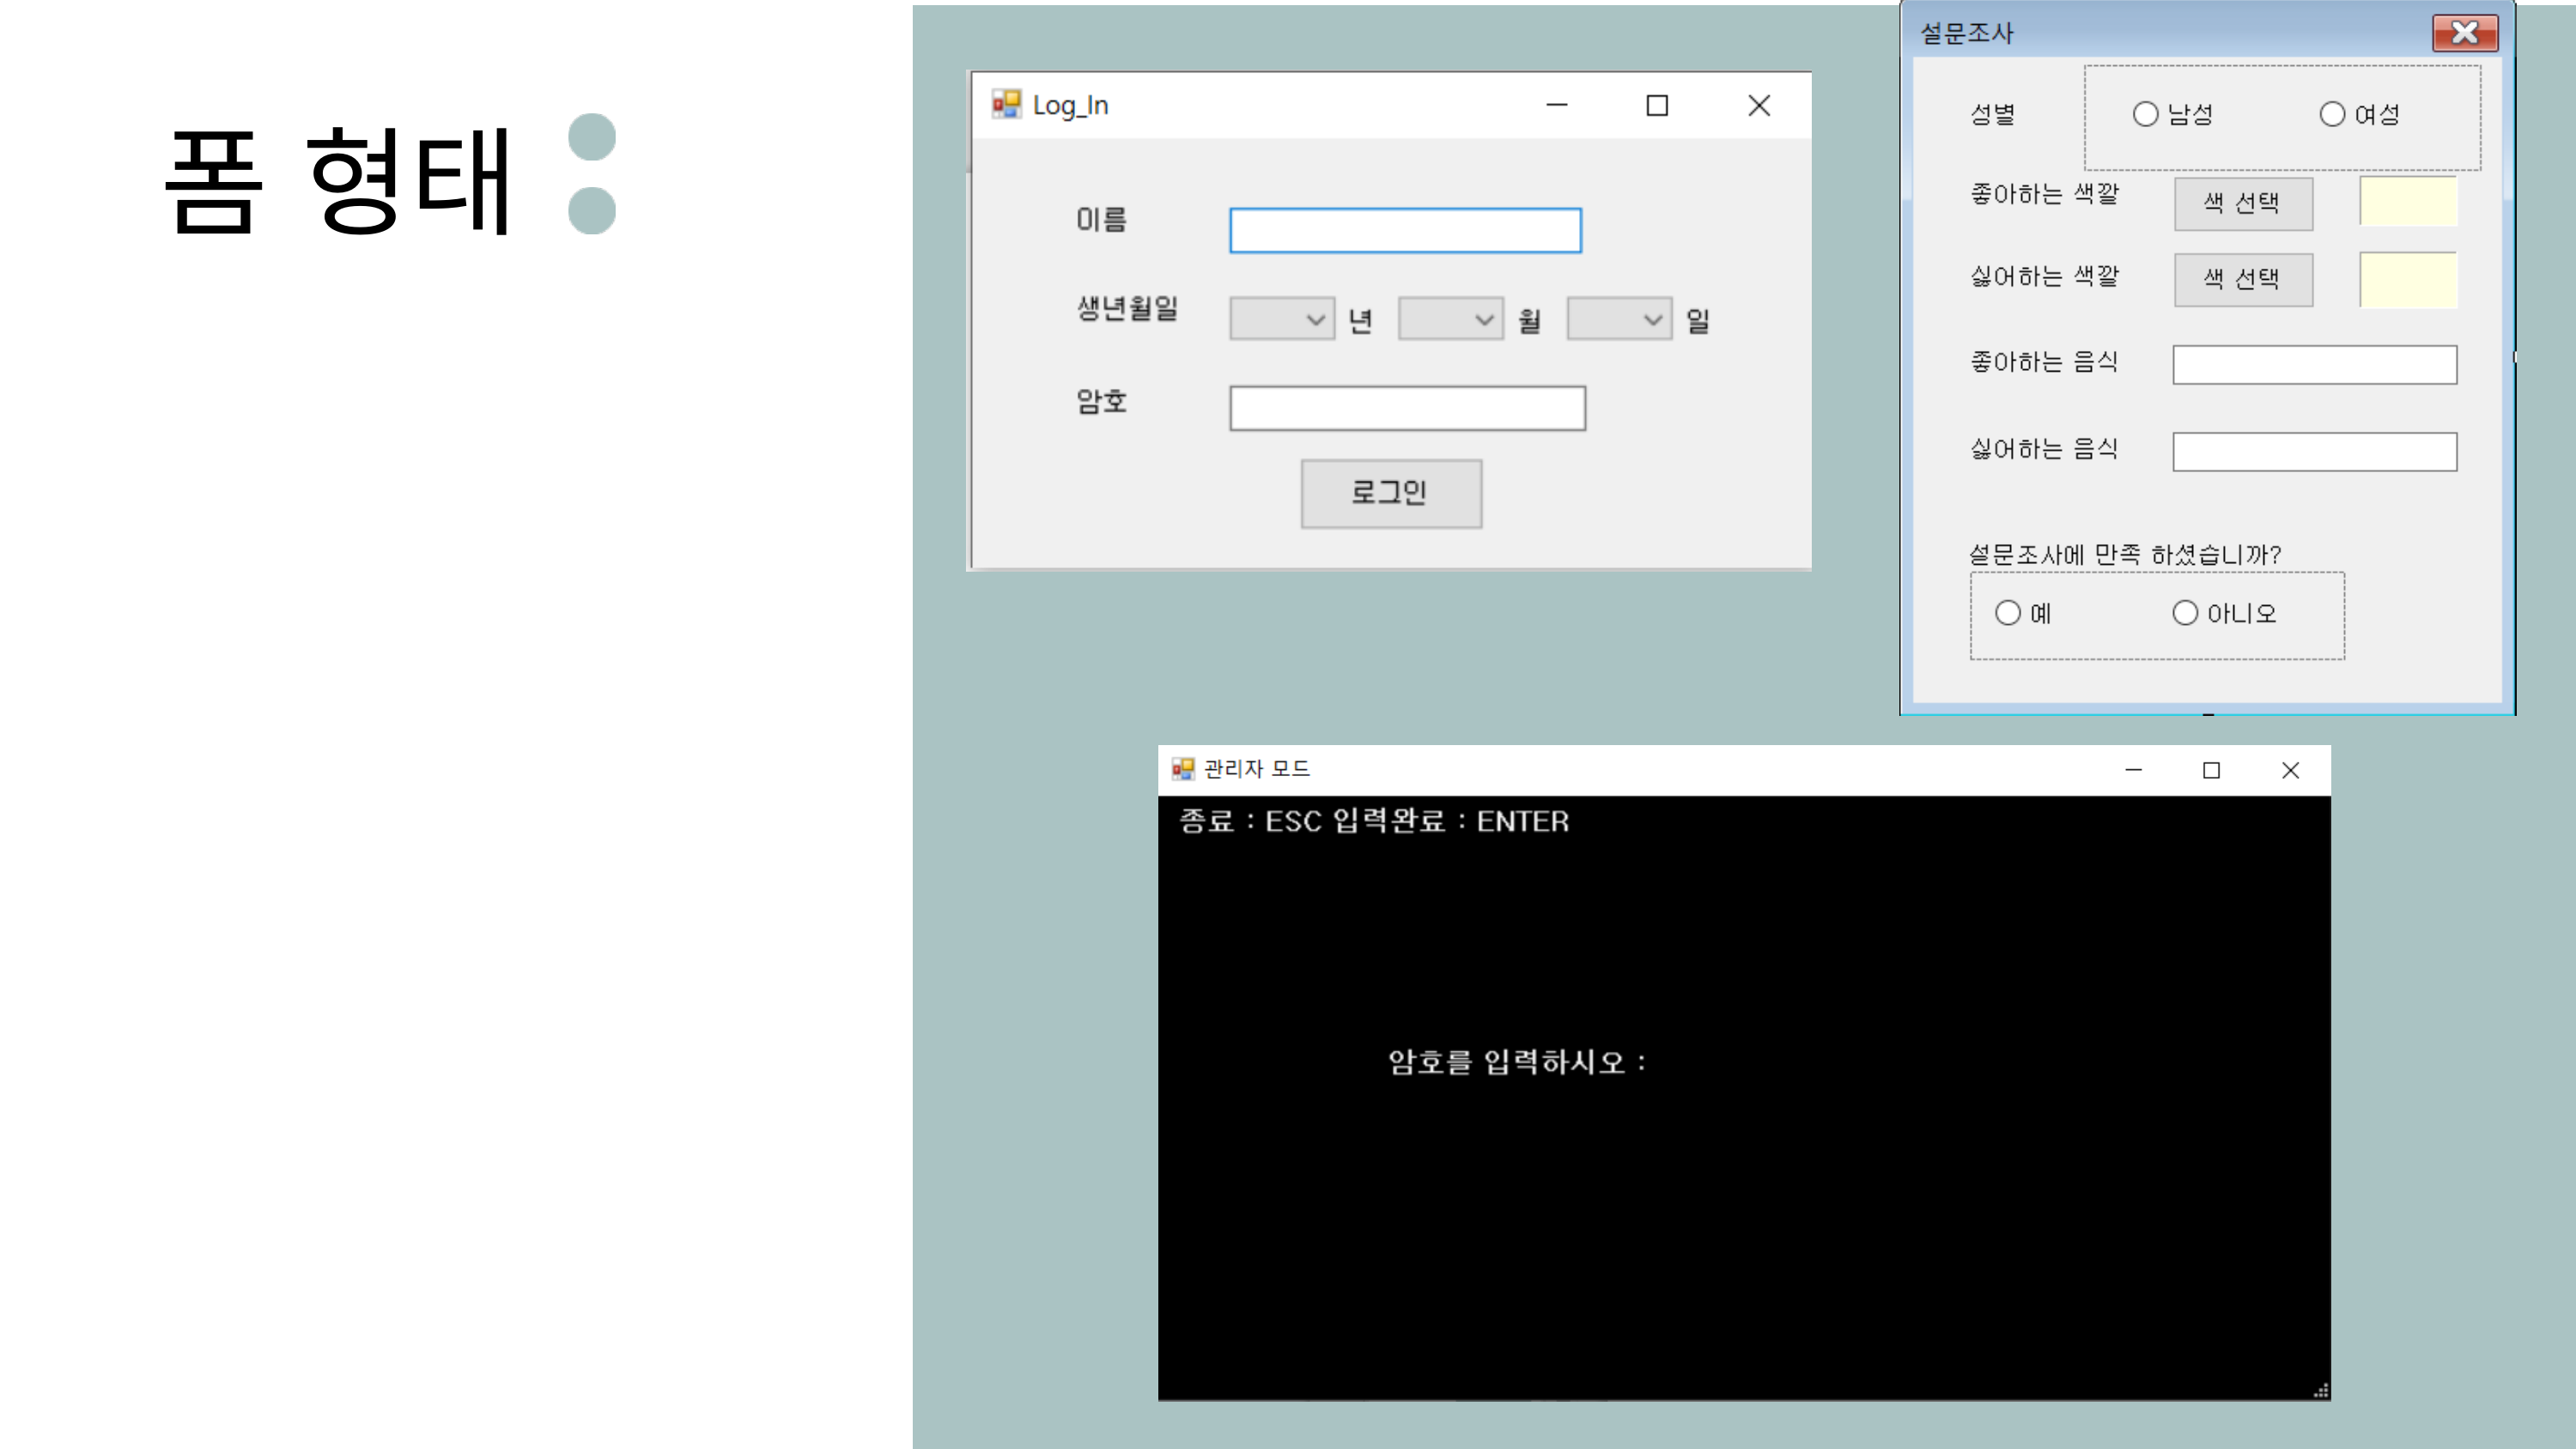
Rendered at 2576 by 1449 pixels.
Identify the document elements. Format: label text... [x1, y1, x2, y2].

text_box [913, 4, 2576, 1449]
picture [965, 69, 1812, 572]
picture [1157, 745, 2331, 1402]
picture [1899, 0, 2518, 717]
text_box 폼 형태 [64, 101, 615, 257]
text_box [568, 113, 616, 234]
